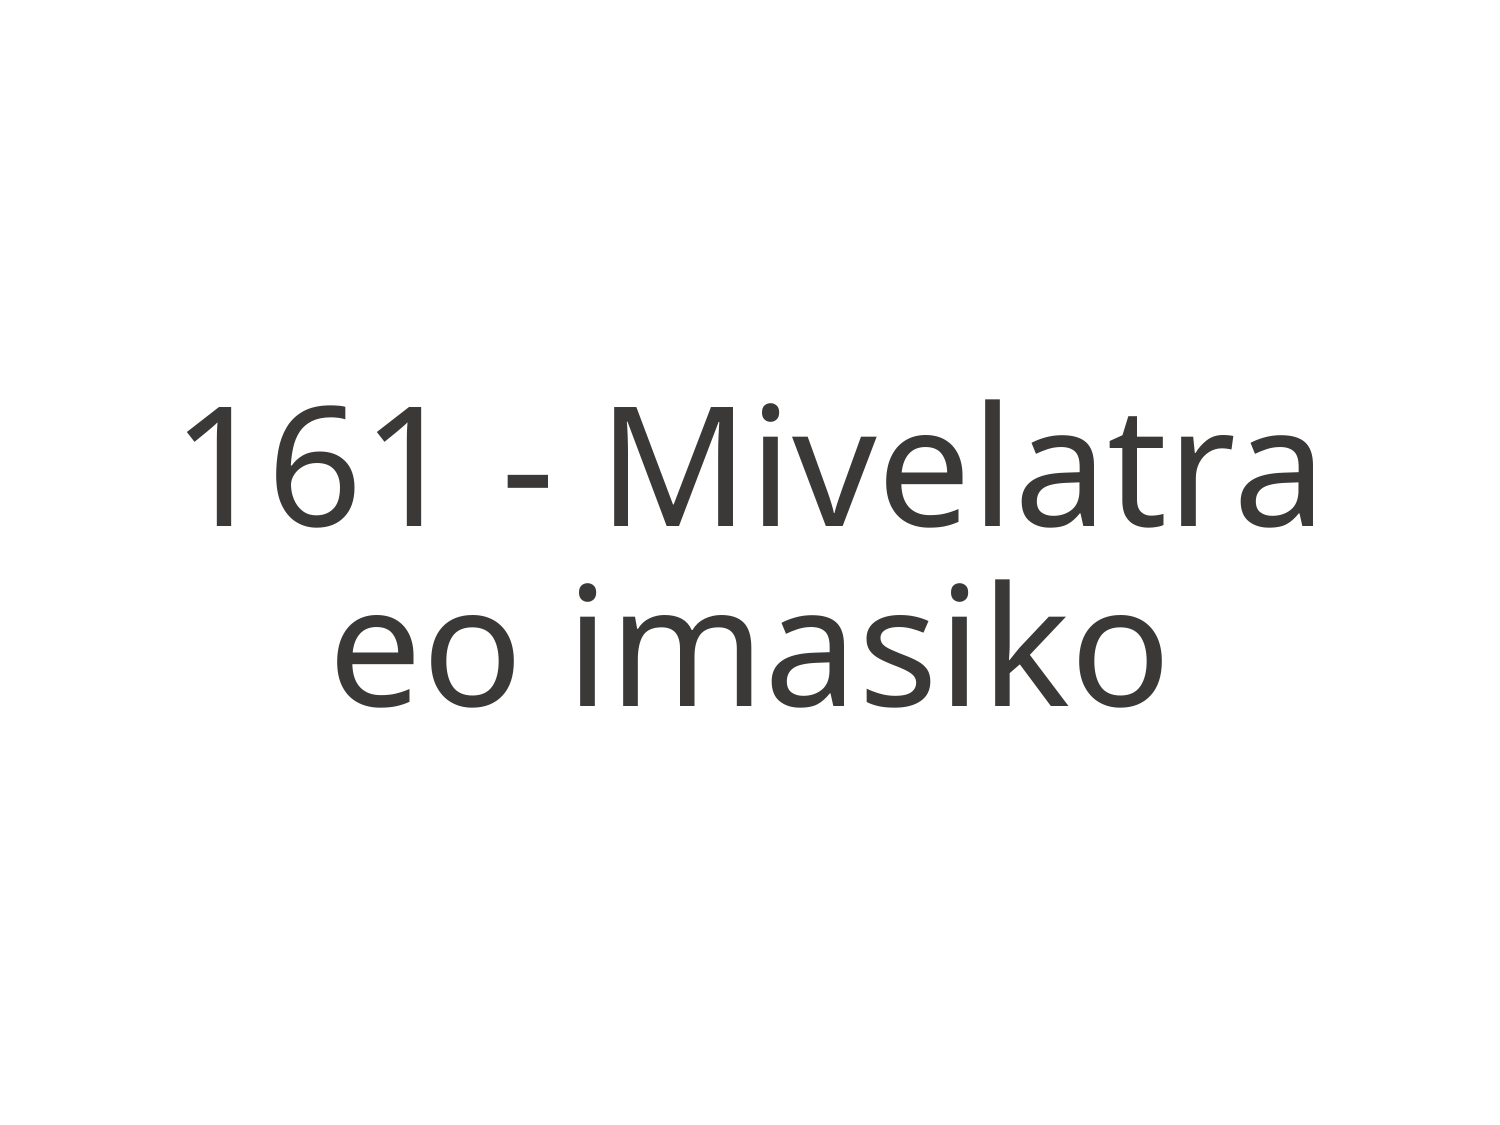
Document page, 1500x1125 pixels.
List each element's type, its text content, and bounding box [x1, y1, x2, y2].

title 161 - Mivelatra eo imasiko [103, 453, 1397, 672]
